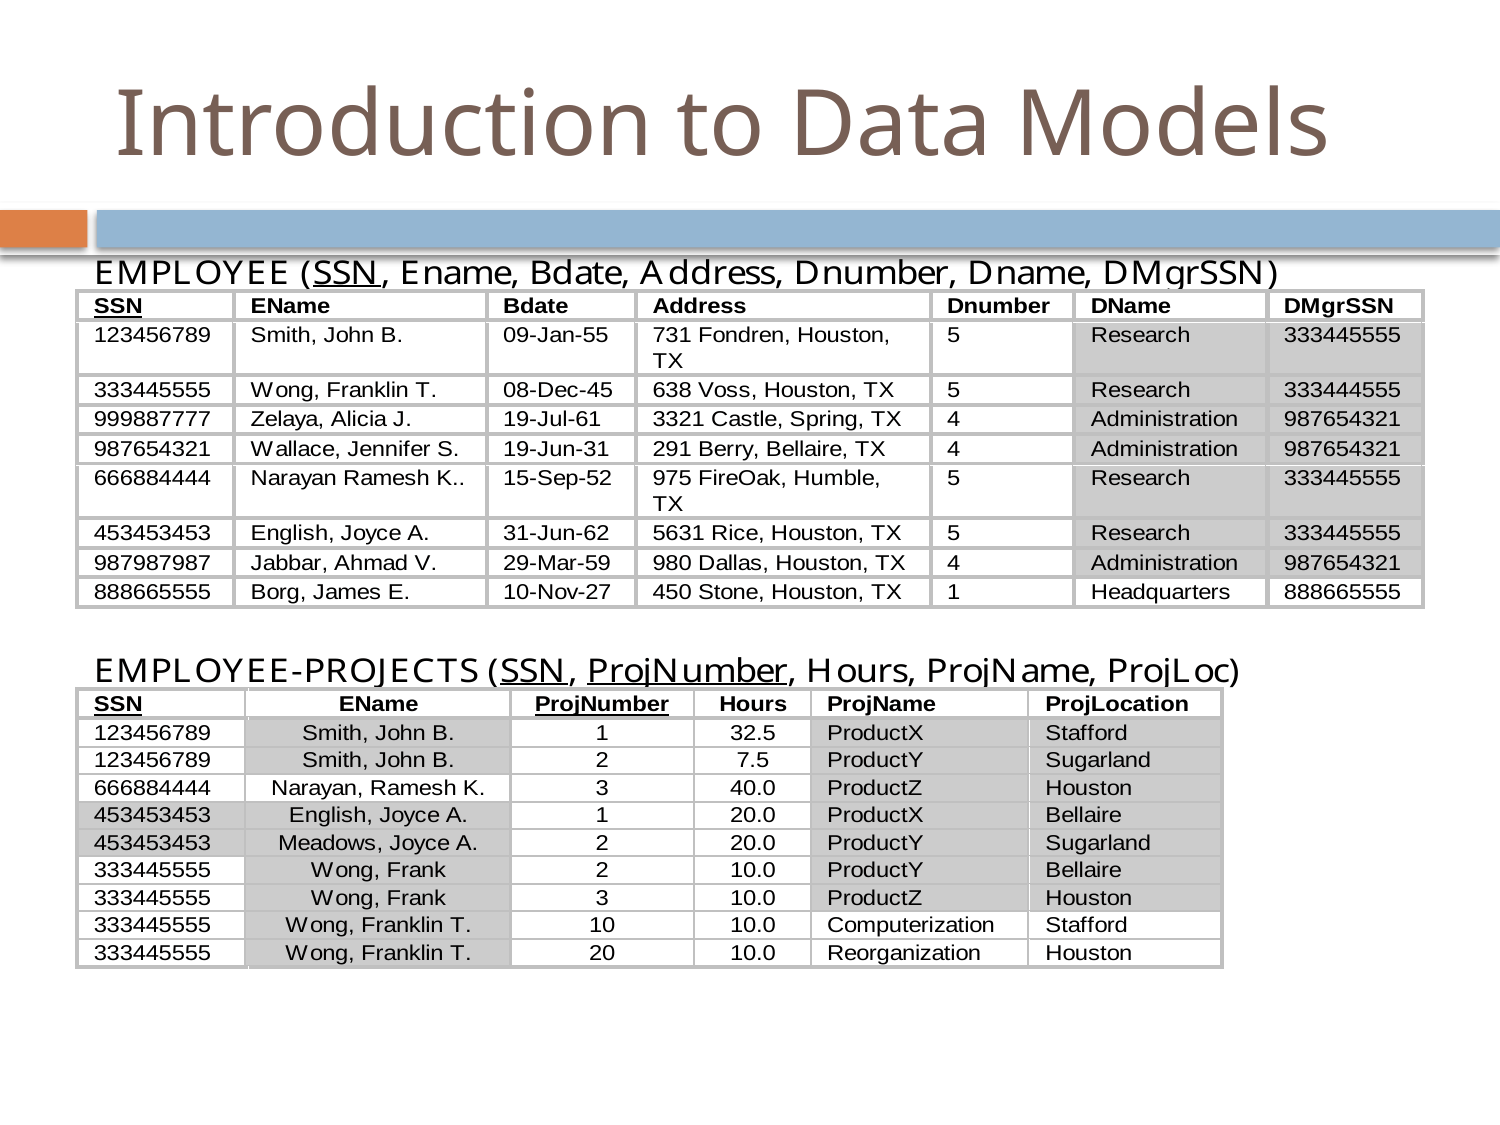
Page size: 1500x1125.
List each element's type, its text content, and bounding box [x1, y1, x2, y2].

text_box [74, 249, 1426, 1071]
title Introduction to Data Models [100, 37, 1438, 200]
